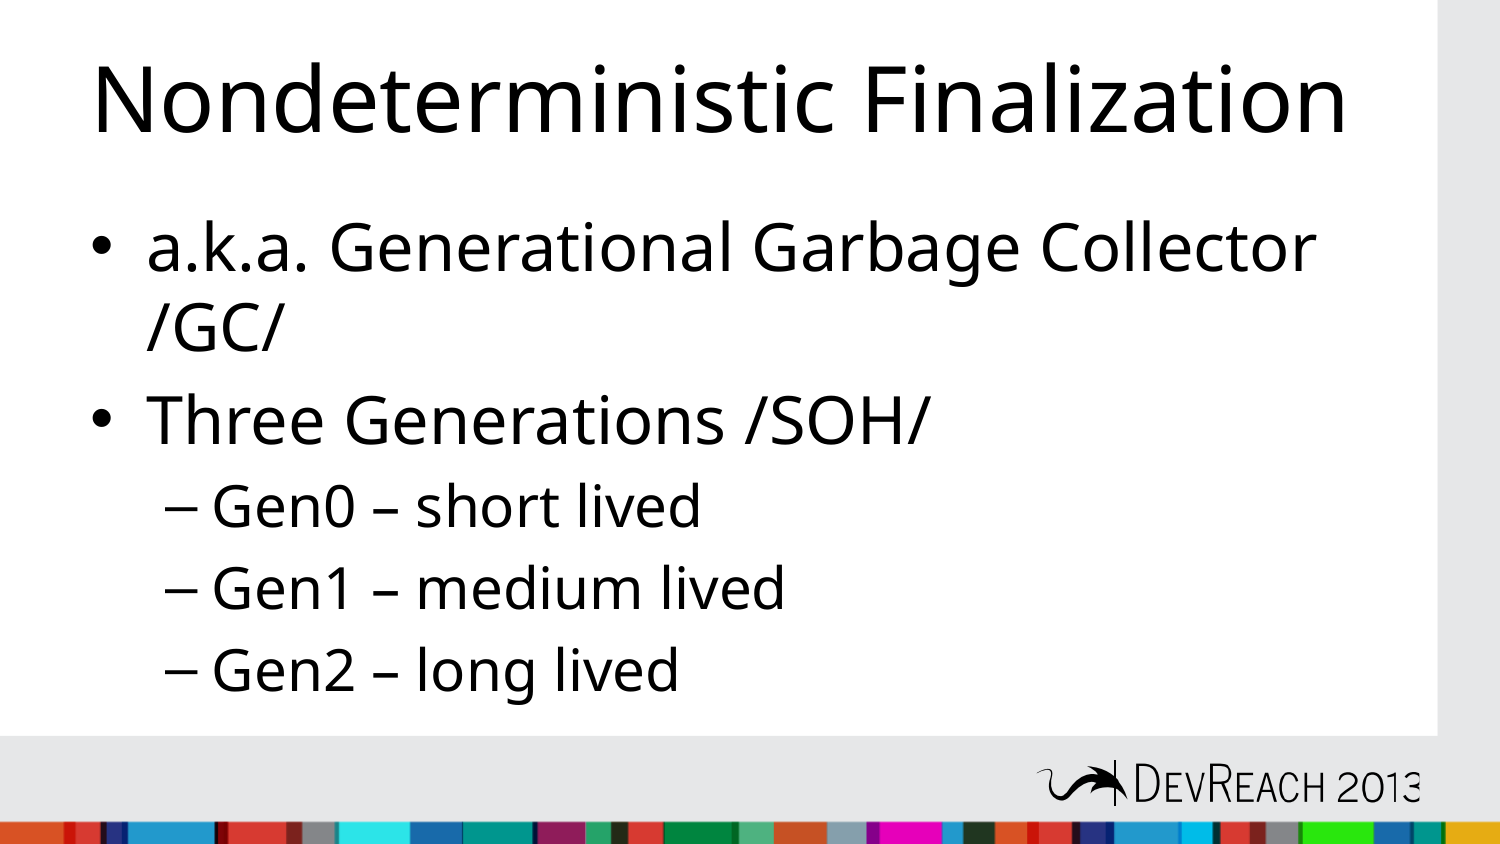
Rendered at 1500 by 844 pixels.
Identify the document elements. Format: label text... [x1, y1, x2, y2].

list a.k.a. Generational Garbage Collector /GC/ Three Generations /SOH/ Gen0 – short lived Gen1 – medium lived Gen2 – long lived [75, 196, 1425, 721]
title Nondeterministic Finalization [75, 33, 1425, 175]
picture [0, 0, 1500, 844]
